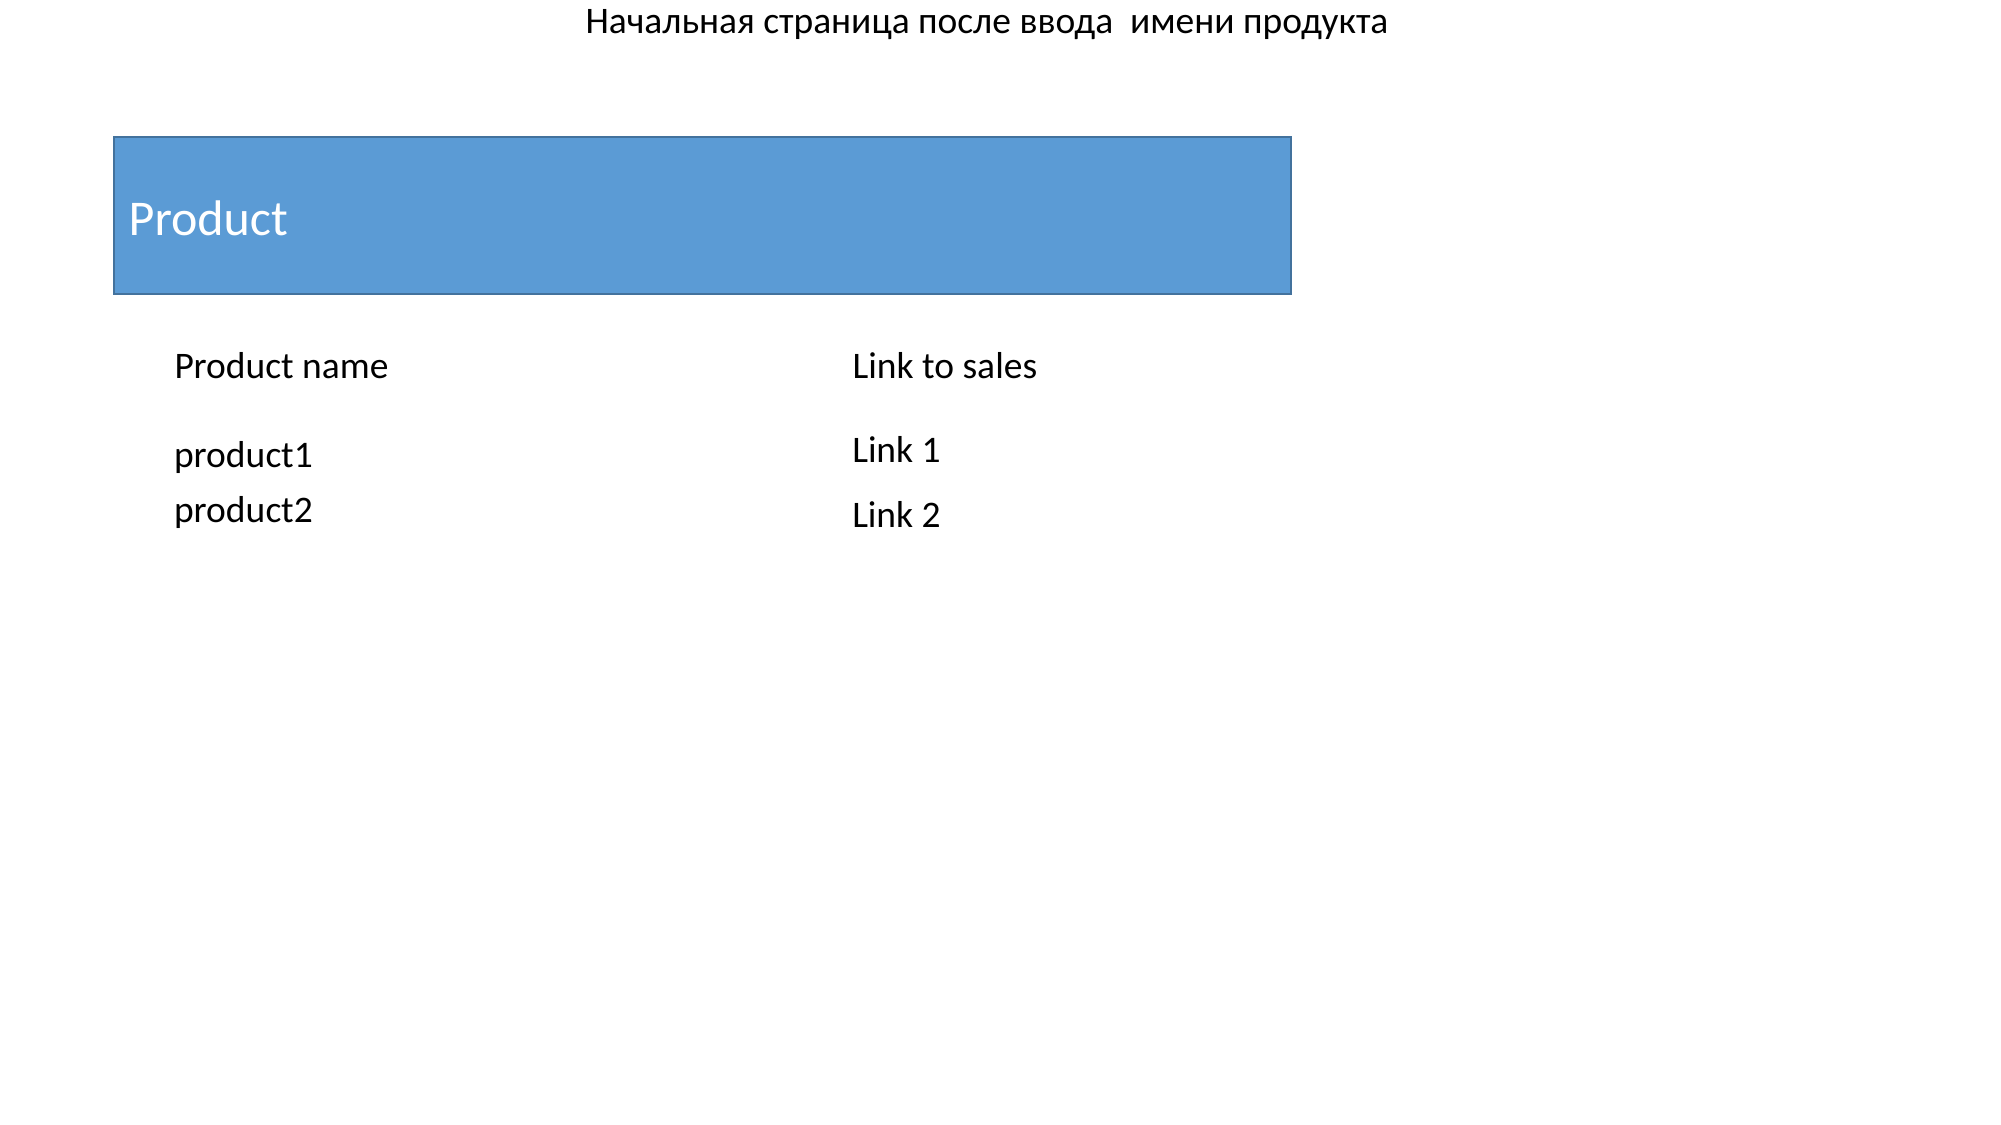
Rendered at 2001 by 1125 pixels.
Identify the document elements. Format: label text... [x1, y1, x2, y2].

text_box Link 2 [837, 483, 965, 543]
text_box product2 [159, 478, 328, 538]
text_box Link 1 [837, 417, 956, 478]
text_box Product name [159, 334, 404, 394]
text_box Начальная страница после ввода имени продукта [570, 0, 1405, 48]
text_box Link to sales [837, 334, 1070, 394]
text_box product1 [159, 422, 328, 478]
text_box Product [113, 136, 1292, 295]
